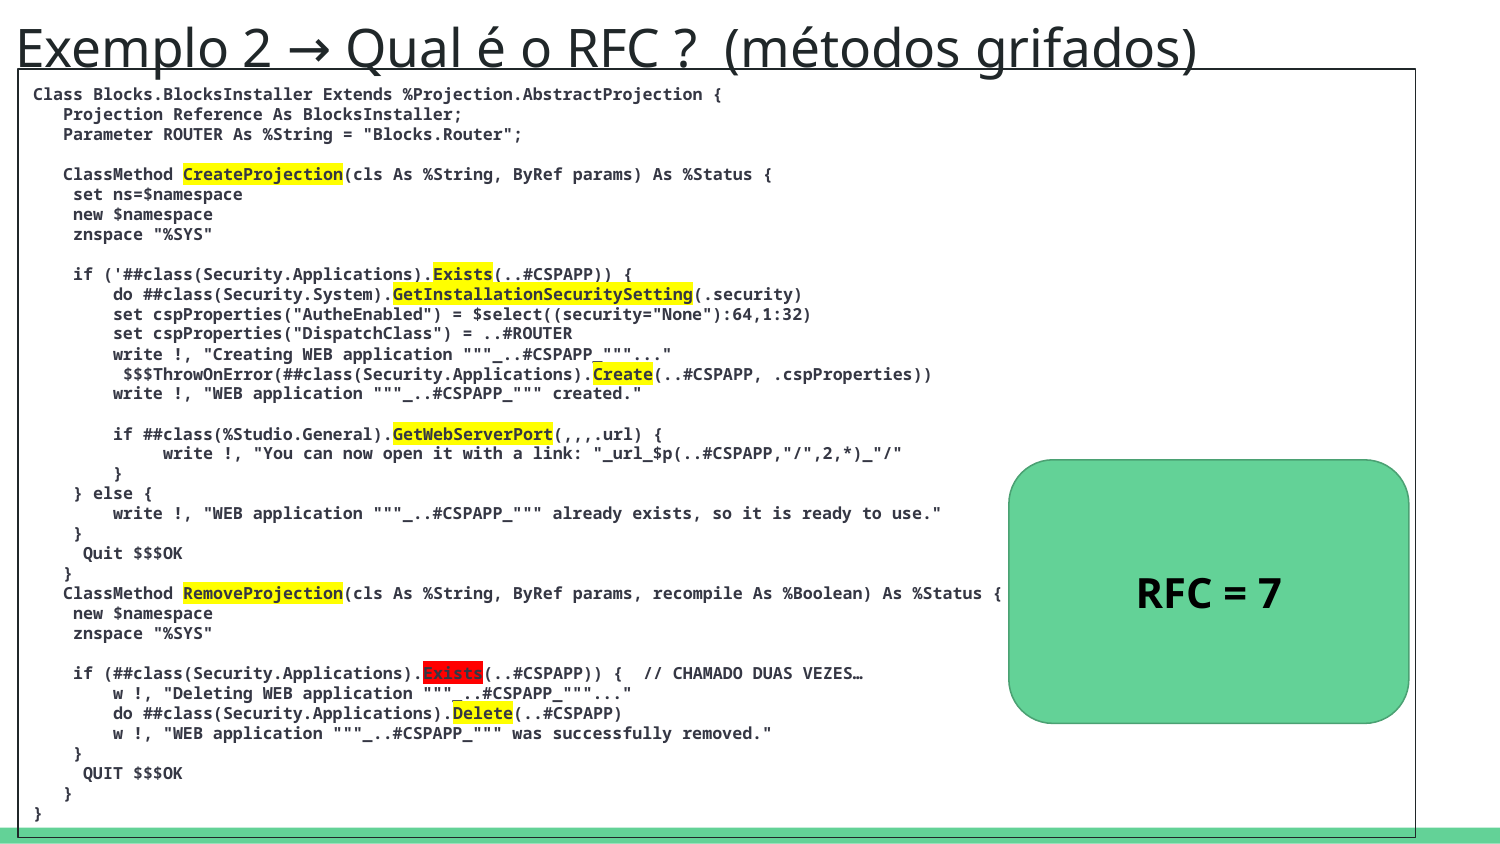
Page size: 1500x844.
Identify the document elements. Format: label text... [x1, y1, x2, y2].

text_box RFC = 7 [1008, 459, 1409, 724]
title Exemplo 2 → Qual é o RFC ? (métodos grifados) [0, 0, 1398, 94]
text_box Class Blocks.BlocksInstaller Extends %Projection.AbstractProjection { Projection Reference As BlocksInstaller; Parameter ROUTER As %String = "Blocks.Router"; ClassMethod CreateProjection(cls As %String, ByRef params) As %Status { set ns=$namespace new $namespace znspace "%SYS" if ('##class(Security.Applications).Exists(..#CSPAPP)) { do ##class(Security.System).GetInstallationSecuritySetting(.security) set cspProperties("AutheEnabled") = $select((security="None"):64,1:32) set cspProperties("DispatchClass") = ..#ROUTER write !, "Creating WEB application """_..#CSPAPP_"""..." $$$ThrowOnError(##class(Security.Applications).Create(..#CSPAPP, .cspProperties)) write !, "WEB application """_..#CSPAPP_""" created." if ##class(%Studio.General).GetWebServerPort(,,,.url) { write !, "You can now open it with a link: "_url_$p(..#CSPAPP,"/",2,*)_"/" } } else { write !, "WEB application """_..#CSPAPP_""" already exists, so it is ready to use." } Quit $$$OK } ClassMethod RemoveProjection(cls As %String, ByRef params, recompile As %Boolean) As %Status { new $namespace znspace "%SYS" if (##class(Security.Applications).Exists(..#CSPAPP)) { // CHAMADO DUAS VEZES… w !, "Deleting WEB application """_..#CSPAPP_"""..." do ##class(Security.Applications).Delete(..#CSPAPP) w !, "WEB application """_..#CSPAPP_""" was successfully removed." } QUIT $$$OK } } [18, 68, 1416, 838]
